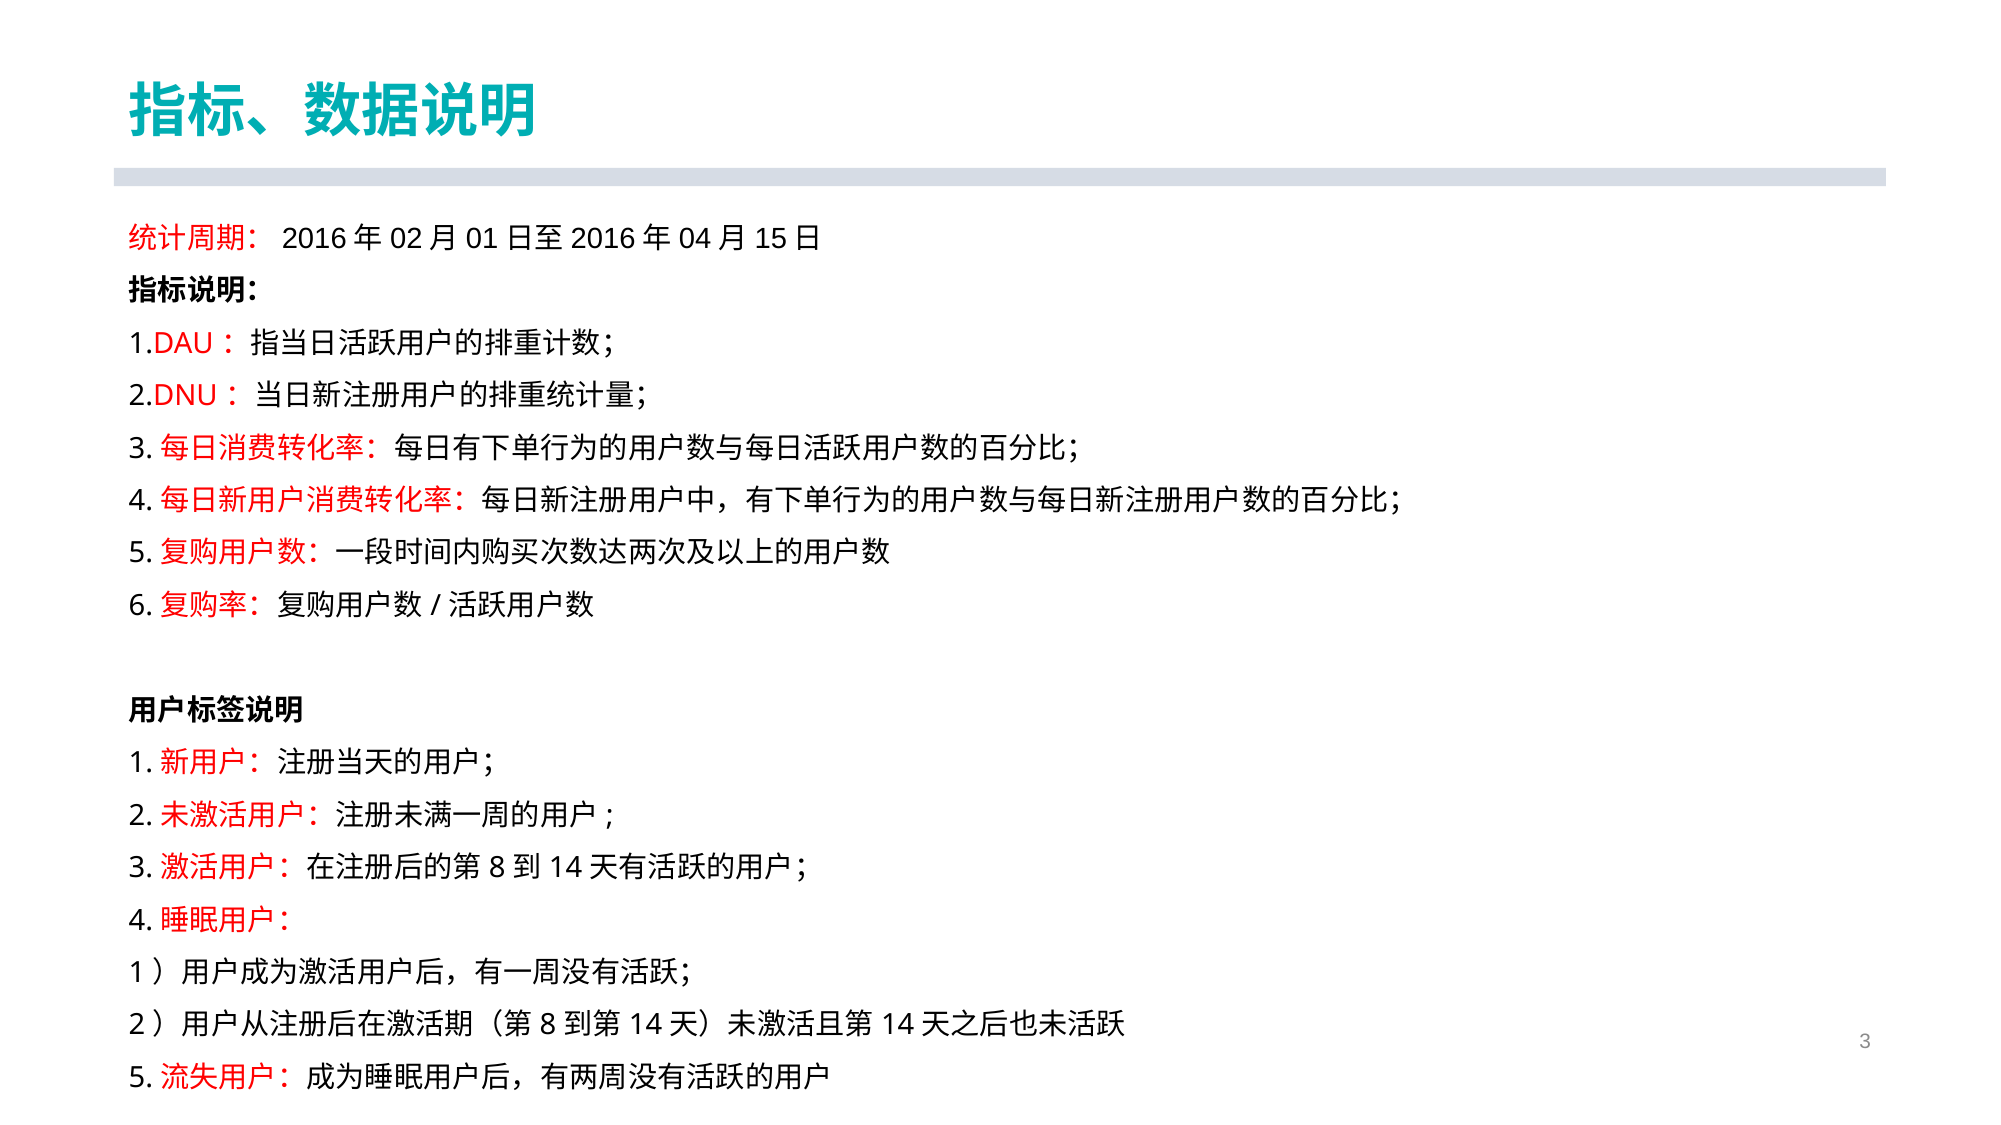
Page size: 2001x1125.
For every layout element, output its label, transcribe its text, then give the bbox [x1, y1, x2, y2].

title 指标、数据说明 [114, 0, 1886, 152]
text_box 统计周期：2016年02月01日至2016年04月15日 指标说明： 1.DAU：指当日活跃用户的排重计数； 2.DNU：当日新注册用户的排重统计量； 3.每日消费转化率：每日有下单行为的用户数与每日活跃用户数的百分比； 4.每日新用户消费转化率：每日新注册用户中，有下单行为的用户数与每日新注册用户数的百分比； 5.复购用户数：一段时间内购买次数达两次及以上的用户数 6.复购率：复购用户数/活跃用户数 用户标签说明 1.新用户：注册当天的用户； 2.未激活用户：注册未满一周的用户; 3.激活用户：在注册后的第8到14天有活跃的用户； 4.睡眠用户： 1）用户成为激活用户后，有一周没有活跃； 2）用户从注册后在激活期（第8到第14天）未激活且第14天之后也未活跃 5.流失用户：成为睡眠用户后，有两周没有活跃的用户 [113, 194, 1886, 1101]
